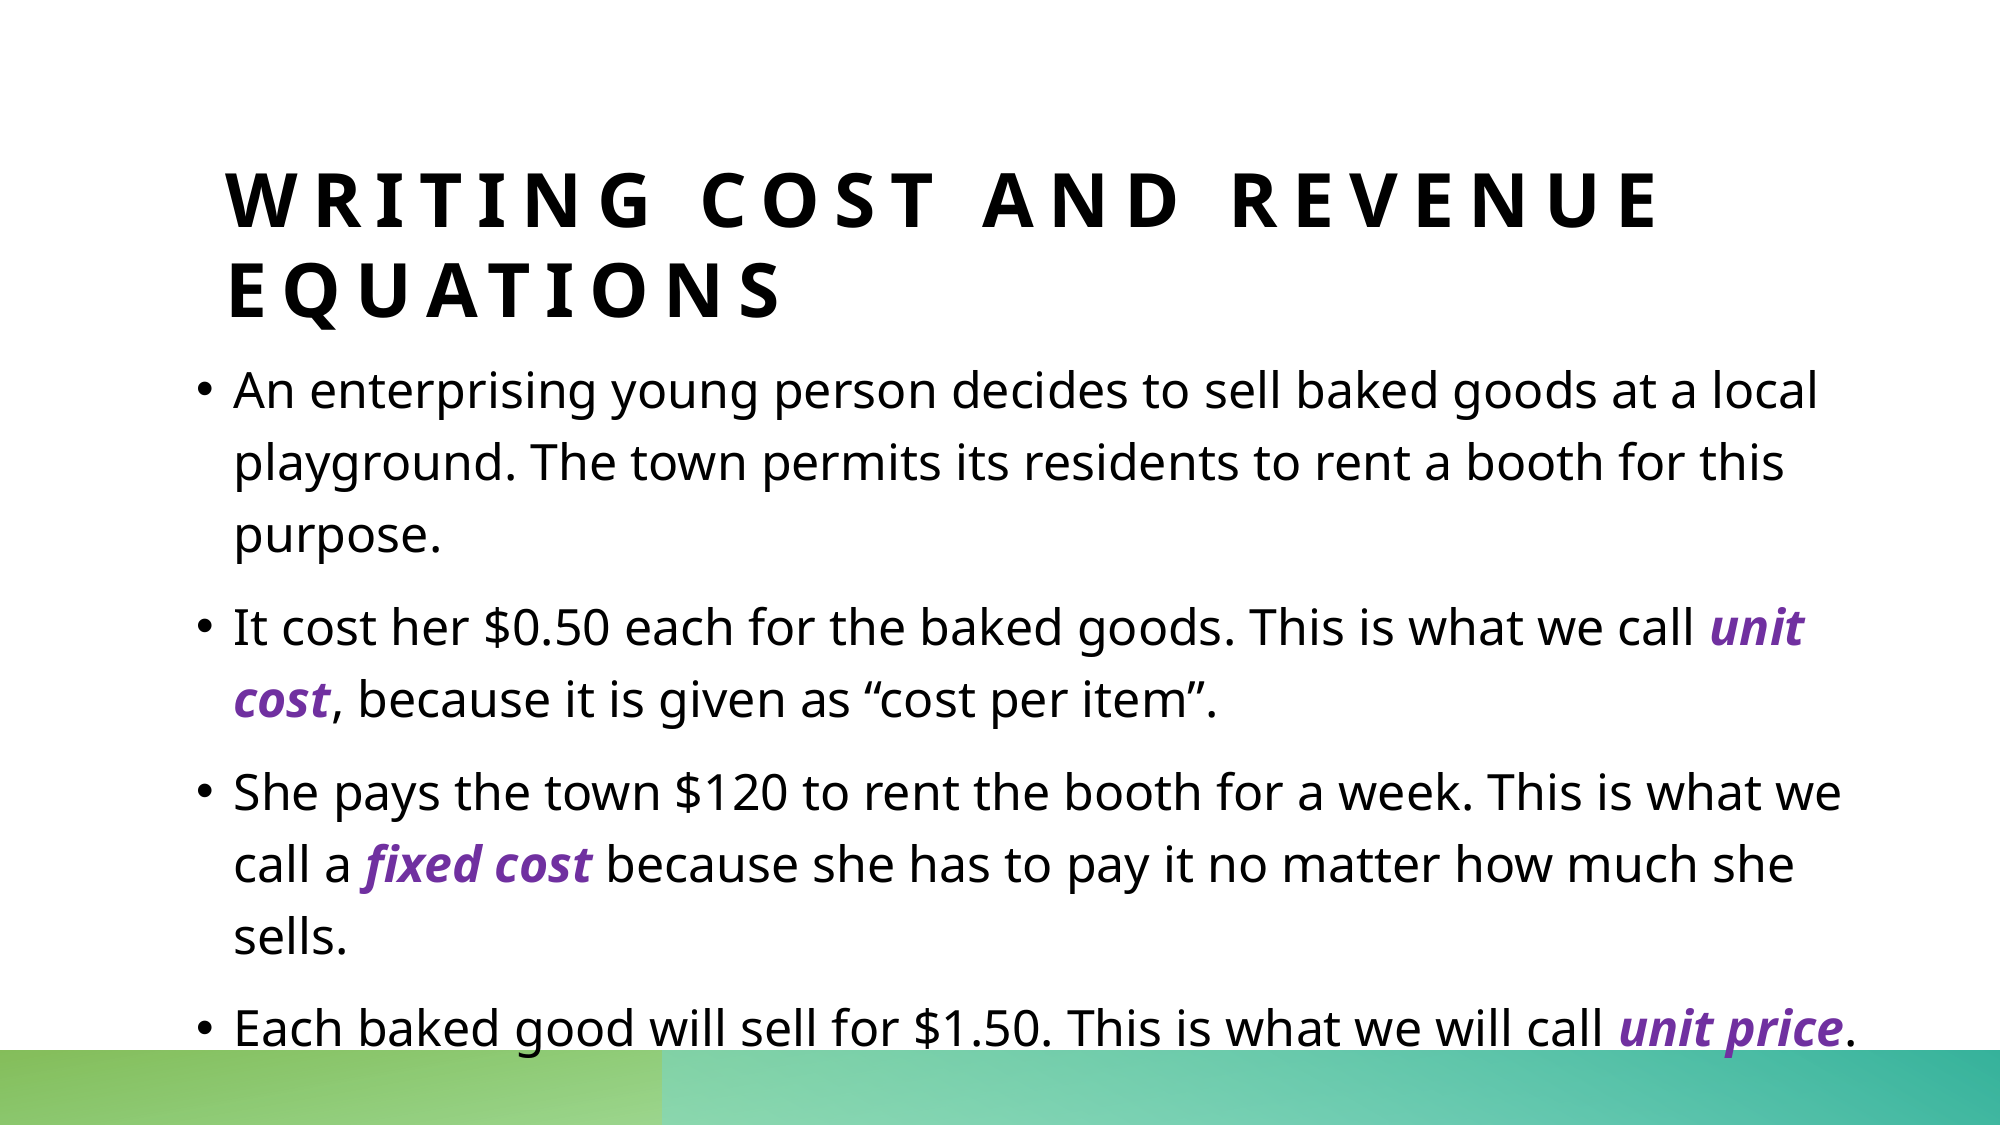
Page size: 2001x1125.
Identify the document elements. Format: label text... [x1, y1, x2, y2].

title Writing cost and revenue equations [225, 130, 1905, 333]
